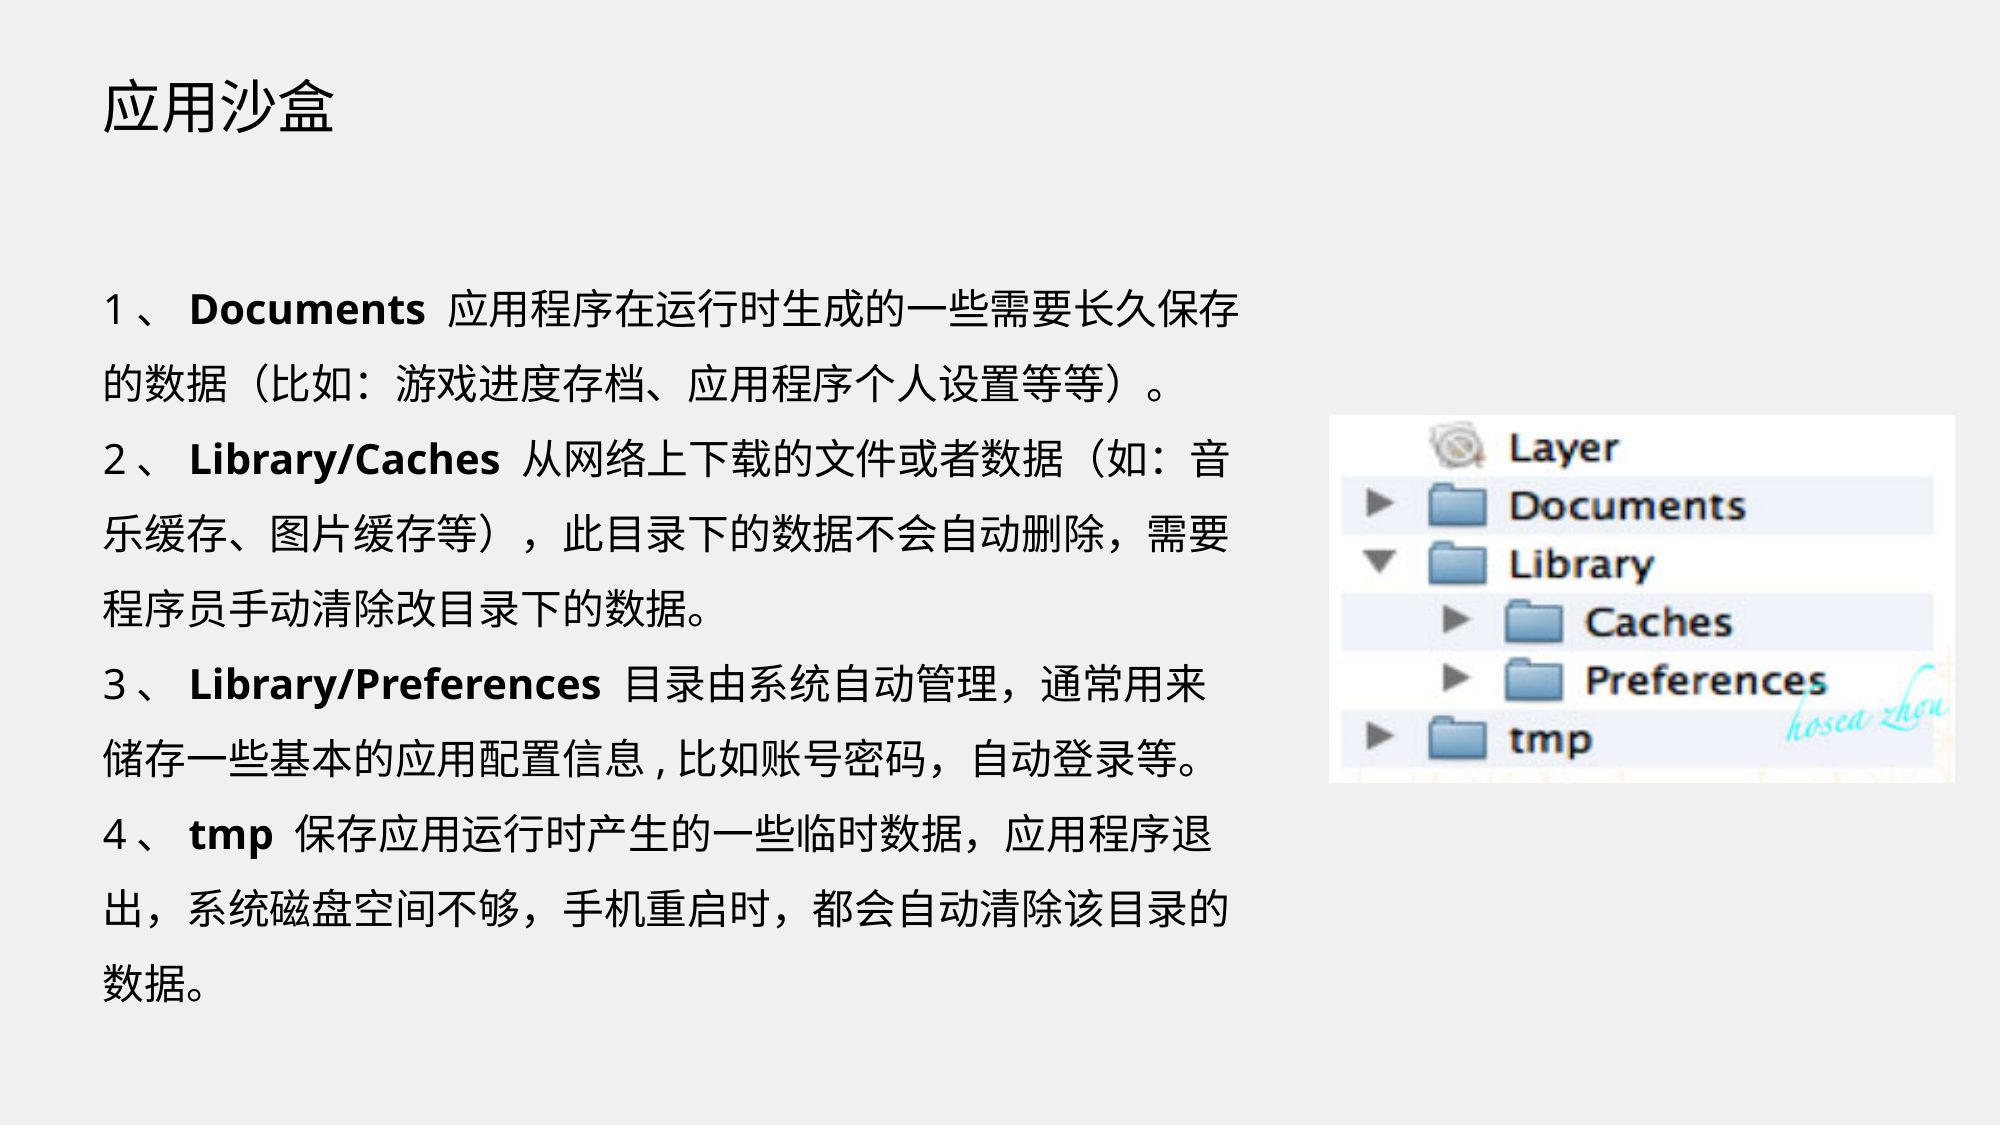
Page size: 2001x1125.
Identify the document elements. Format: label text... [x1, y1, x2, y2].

picture [1329, 415, 1955, 783]
text_box 1、Documents 应用程序在运行时生成的一些需要长久保存的数据（比如：游戏进度存档、应用程序个人设置等等）。 2、Library/Caches 从网络上下载的文件或者数据（如：音乐缓存、图片缓存等），此目录下的数据不会自动删除，需要程序员手动清除改目录下的数据。 3、Library/Preferences 目录由系统自动管理，通常用来储存一些基本的应用配置信息,比如账号密码，自动登录等。 4、tmp 保存应用运行时产生的一些临时数据，应用程序退出，系统磁盘空间不够，手机重启时，都会自动清除该目录的数据。 [88, 250, 1260, 1016]
text_box 应用沙盒 [88, 62, 874, 148]
